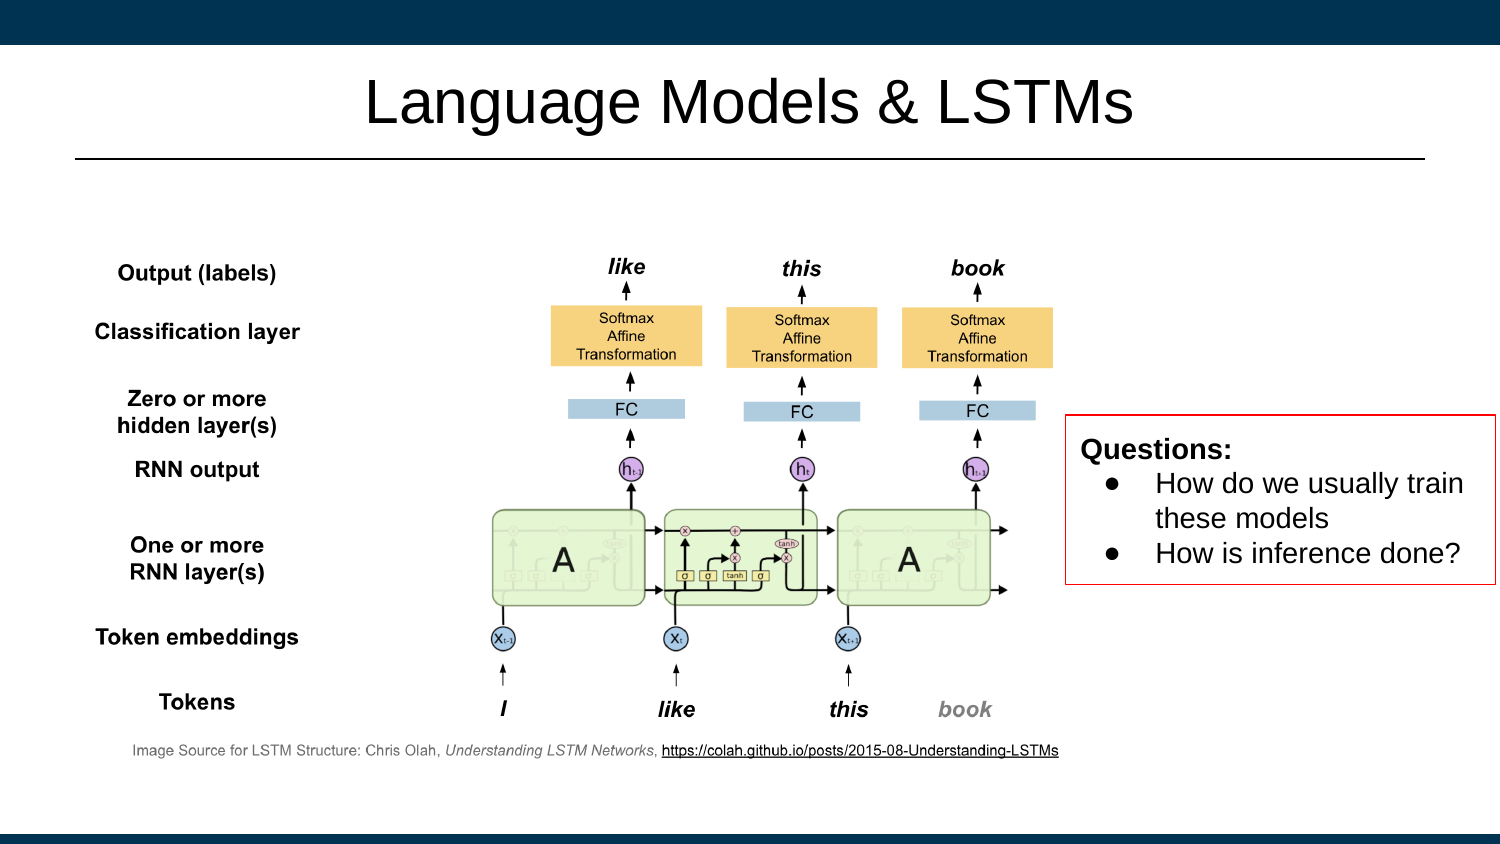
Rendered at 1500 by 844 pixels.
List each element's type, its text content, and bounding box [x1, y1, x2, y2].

picture [67, 244, 1091, 765]
title Language Models & LSTMs [75, 28, 1425, 169]
text_box Questions: How do we usually train these models How is inference done? [1096, 414, 1496, 585]
